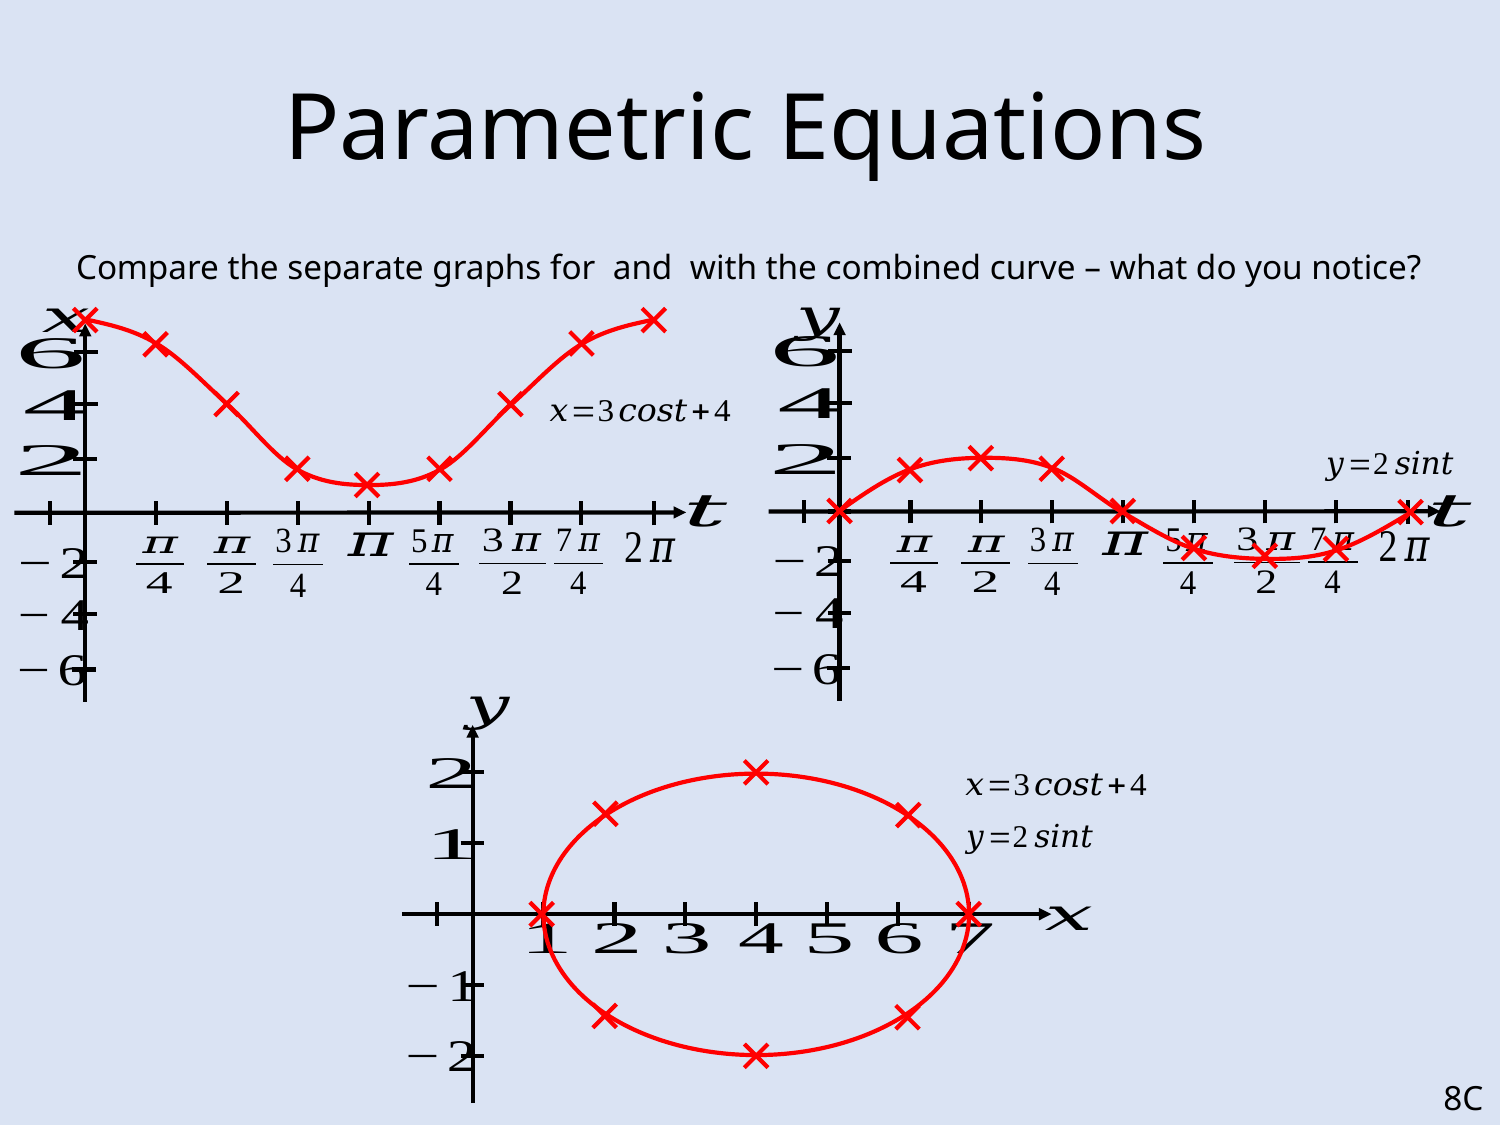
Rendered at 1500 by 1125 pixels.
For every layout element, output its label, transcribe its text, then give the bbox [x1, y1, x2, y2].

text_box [593, 801, 618, 826]
text_box [543, 915, 970, 1056]
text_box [529, 902, 554, 926]
text_box [543, 772, 970, 914]
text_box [956, 902, 981, 926]
title Parametric Equations [98, 21, 1393, 239]
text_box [592, 1004, 617, 1028]
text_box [896, 803, 921, 827]
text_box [744, 760, 768, 785]
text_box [895, 1005, 920, 1030]
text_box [744, 1044, 768, 1068]
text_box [13, 291, 1479, 702]
text_box 8C [1428, 1069, 1500, 1125]
